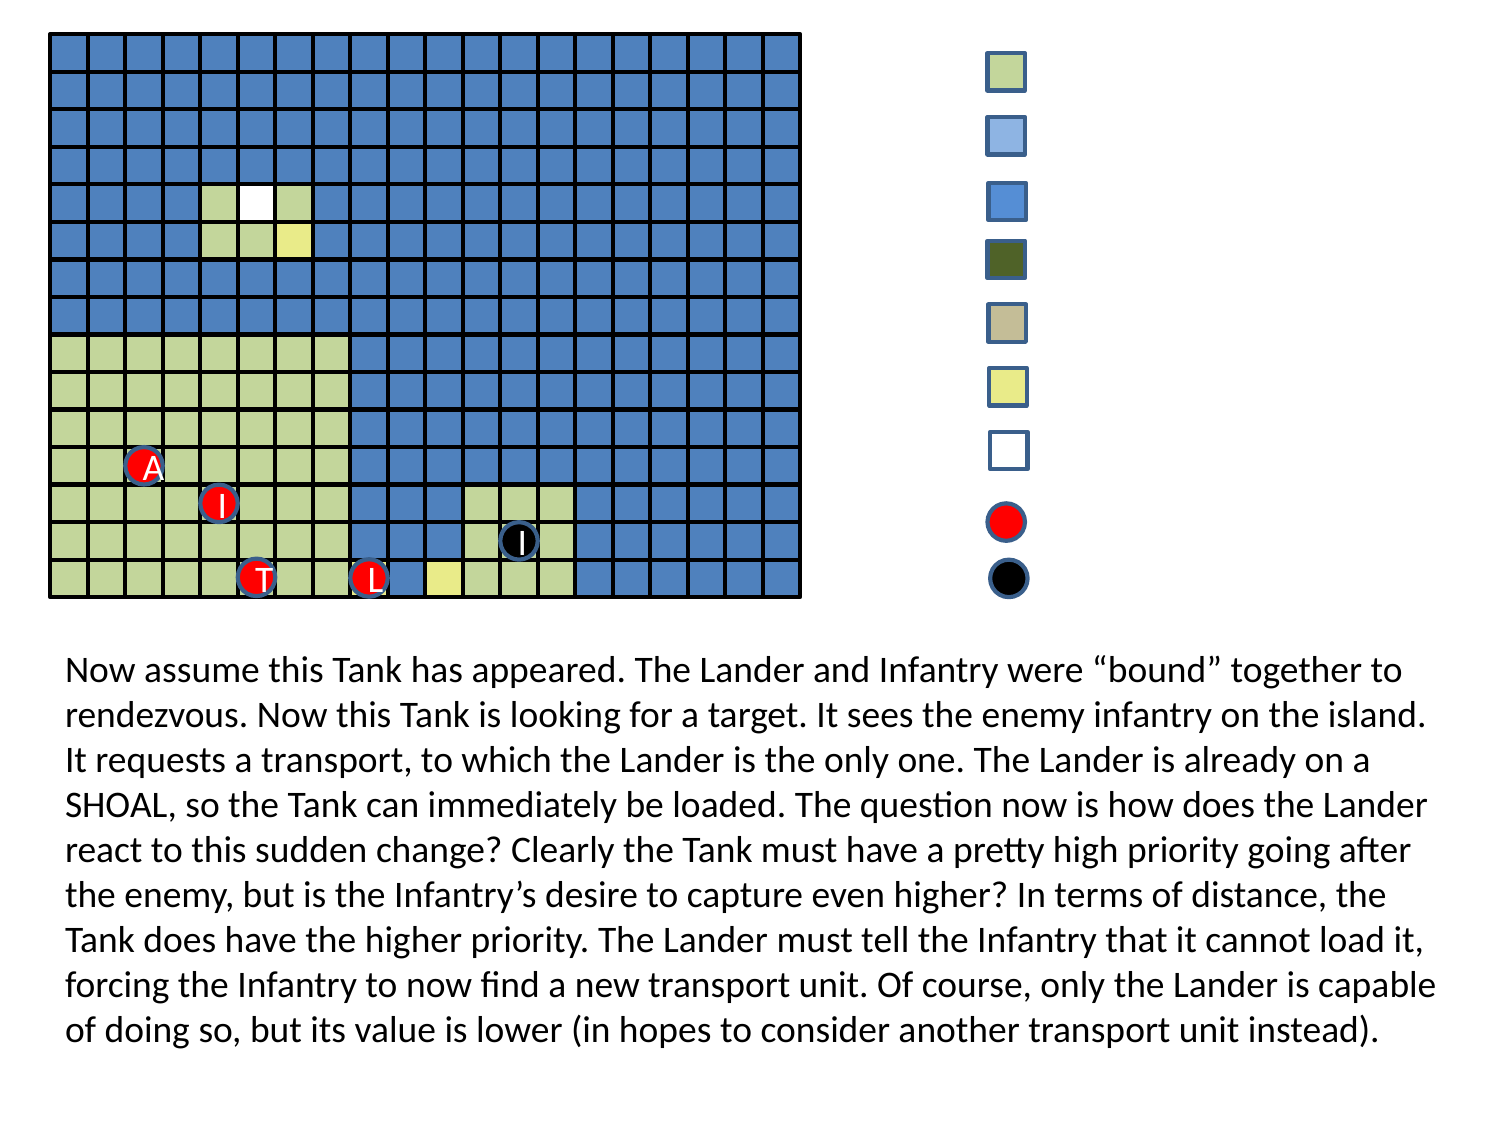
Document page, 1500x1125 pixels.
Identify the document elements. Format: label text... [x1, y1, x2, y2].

text_box [198, 520, 236, 558]
text_box [236, 332, 273, 370]
text_box [498, 182, 536, 220]
text_box [573, 70, 611, 107]
text_box [386, 32, 423, 70]
text_box [985, 239, 1027, 280]
text_box [236, 182, 273, 220]
text_box [723, 220, 761, 257]
text_box [761, 295, 802, 332]
text_box [48, 145, 86, 182]
text_box [236, 585, 254, 599]
text_box [461, 145, 498, 182]
text_box [573, 520, 611, 558]
text_box [648, 295, 686, 332]
text_box [498, 32, 536, 70]
text_box [611, 257, 648, 295]
text_box [378, 558, 386, 564]
text_box [123, 220, 161, 257]
text_box [498, 520, 512, 535]
text_box [48, 32, 86, 70]
text_box [536, 257, 573, 295]
text_box [423, 370, 461, 407]
text_box [611, 32, 648, 70]
text_box [198, 145, 236, 182]
text_box [348, 220, 386, 257]
text_box [498, 220, 536, 257]
text_box [386, 70, 423, 107]
text_box [648, 370, 686, 407]
text_box [123, 32, 161, 70]
text_box [723, 558, 761, 599]
text_box [648, 145, 686, 182]
text_box [86, 182, 123, 220]
text_box [573, 32, 611, 70]
text_box [86, 257, 123, 295]
text_box [461, 483, 498, 520]
text_box [423, 295, 461, 332]
text_box [573, 558, 611, 599]
text_box [198, 445, 236, 483]
text_box [48, 407, 86, 445]
text_box [723, 295, 761, 332]
text_box [273, 520, 311, 558]
text_box [348, 483, 386, 520]
text_box [161, 370, 198, 407]
text_box [123, 472, 131, 483]
text_box [273, 558, 311, 599]
text_box [161, 483, 198, 520]
text_box [236, 32, 273, 70]
text_box [761, 483, 802, 520]
text_box [48, 370, 86, 407]
text_box [161, 182, 198, 220]
text_box [311, 295, 348, 332]
text_box [311, 558, 348, 599]
text_box [536, 107, 573, 145]
text_box [423, 520, 461, 558]
text_box [273, 332, 311, 370]
text_box [648, 257, 686, 295]
text_box [686, 107, 723, 145]
text_box [723, 332, 761, 370]
text_box [161, 70, 198, 107]
text_box [86, 558, 123, 599]
text_box [48, 107, 86, 145]
text_box [423, 182, 461, 220]
text_box [611, 107, 648, 145]
text_box [611, 332, 648, 370]
text_box [498, 370, 536, 407]
text_box [611, 220, 648, 257]
text_box [273, 445, 311, 483]
text_box [311, 370, 348, 407]
text_box [161, 407, 198, 445]
text_box [273, 407, 311, 445]
text_box [48, 483, 86, 520]
text_box [198, 370, 236, 407]
text_box [386, 407, 423, 445]
text_box [123, 295, 161, 332]
text_box [461, 220, 498, 257]
text_box [761, 558, 802, 599]
text_box [198, 32, 236, 70]
text_box [648, 520, 686, 558]
text_box [648, 407, 686, 445]
text_box [536, 370, 573, 407]
text_box [761, 407, 802, 445]
text_box [86, 145, 123, 182]
text_box [348, 332, 386, 370]
text_box [48, 558, 86, 599]
text_box [123, 182, 161, 220]
text_box [761, 520, 802, 558]
text_box [311, 520, 348, 558]
text_box [198, 407, 236, 445]
text_box [86, 370, 123, 407]
text_box [161, 295, 198, 332]
text_box [761, 220, 802, 257]
text_box [985, 51, 1027, 93]
text_box [573, 332, 611, 370]
text_box [686, 370, 723, 407]
text_box [498, 145, 536, 182]
text_box [723, 370, 761, 407]
text_box [48, 70, 86, 107]
text_box [536, 332, 573, 370]
text_box [375, 592, 386, 599]
text_box [236, 70, 273, 107]
text_box [198, 257, 236, 295]
text_box [161, 107, 198, 145]
text_box [86, 483, 123, 520]
text_box [686, 220, 723, 257]
text_box [273, 107, 311, 145]
text_box [236, 220, 273, 257]
text_box [686, 182, 723, 220]
text_box [386, 445, 423, 483]
text_box [648, 32, 686, 70]
text_box [348, 182, 386, 220]
text_box [988, 430, 1030, 471]
text_box [236, 370, 273, 407]
text_box [311, 445, 348, 483]
text_box [536, 220, 573, 257]
text_box [723, 145, 761, 182]
text_box [273, 370, 311, 407]
text_box [686, 332, 723, 370]
text_box [236, 558, 246, 570]
text_box [123, 257, 161, 295]
text_box [536, 295, 573, 332]
text_box [723, 70, 761, 107]
text_box [273, 295, 311, 332]
text_box A [123, 444, 165, 487]
text_box [536, 558, 573, 599]
text_box [386, 483, 423, 520]
text_box [573, 370, 611, 407]
text_box [686, 407, 723, 445]
text_box [536, 182, 573, 220]
text_box [161, 332, 198, 370]
text_box [611, 145, 648, 182]
text_box [498, 445, 536, 483]
text_box [611, 370, 648, 407]
text_box [573, 445, 611, 483]
text_box [423, 70, 461, 107]
text_box [648, 332, 686, 370]
text_box [348, 370, 386, 407]
text_box [311, 145, 348, 182]
text_box [761, 182, 802, 220]
text_box [573, 182, 611, 220]
text_box [648, 220, 686, 257]
text_box [423, 445, 461, 483]
text_box [86, 407, 123, 445]
text_box [48, 220, 86, 257]
text_box [761, 145, 802, 182]
text_box [686, 32, 723, 70]
text_box [48, 295, 86, 332]
text_box [161, 145, 198, 182]
text_box [461, 32, 498, 70]
text_box [123, 332, 161, 370]
text_box [259, 592, 273, 599]
text_box Now assume this Tank has appeared. The Lander and Infantry were “bound” together to rendezvous. Now this Tank is looking for a target. It sees the enemy infantry on the island. It requests a transport, to which the Lander is the only one. The Lander is already on a SHOAL, so the Tank can immediately be loaded. The question now is how does the Lander react to this sudden change? Clearly the Tank must have a pretty high priority going after the enemy, but is the Infantry’s desire to capture even higher? In terms of distance, the Tank does have the higher priority. The Lander must tell the Infantry that it cannot load it, forcing the Infantry to now find a new transport unit. Of course, only the Lander is capable of doing so, but its value is lower (in hopes to consider another transport unit instead). [50, 637, 1463, 1058]
text_box [761, 445, 802, 483]
text_box [198, 558, 236, 599]
text_box [123, 558, 161, 599]
text_box [648, 182, 686, 220]
text_box [498, 70, 536, 107]
text_box [386, 145, 423, 182]
text_box [423, 32, 461, 70]
text_box [123, 407, 161, 445]
text_box [461, 70, 498, 107]
text_box [236, 445, 273, 483]
text_box [386, 257, 423, 295]
text_box [161, 558, 198, 599]
text_box [498, 547, 506, 558]
text_box [498, 332, 536, 370]
text_box [461, 182, 498, 220]
text_box [86, 445, 123, 483]
text_box [723, 107, 761, 145]
text_box [461, 332, 498, 370]
text_box [386, 182, 423, 220]
text_box [86, 332, 123, 370]
text_box [648, 483, 686, 520]
text_box [386, 370, 423, 407]
text_box [498, 295, 536, 332]
text_box [48, 332, 86, 370]
text_box [686, 257, 723, 295]
text_box [273, 145, 311, 182]
text_box [498, 483, 536, 520]
text_box [161, 32, 198, 70]
text_box [611, 70, 648, 107]
text_box [686, 445, 723, 483]
text_box [227, 483, 236, 490]
text_box [498, 107, 536, 145]
text_box [198, 295, 236, 332]
text_box [611, 182, 648, 220]
text_box [311, 483, 348, 520]
text_box T [235, 556, 278, 599]
text_box [123, 445, 137, 460]
text_box [198, 510, 205, 520]
text_box [498, 257, 536, 295]
text_box [761, 32, 802, 70]
text_box [536, 483, 573, 520]
text_box [461, 407, 498, 445]
text_box [348, 445, 386, 483]
text_box [311, 32, 348, 70]
text_box [123, 70, 161, 107]
text_box [386, 332, 423, 370]
text_box [536, 32, 573, 70]
text_box [536, 445, 573, 483]
text_box [573, 220, 611, 257]
text_box [723, 445, 761, 483]
text_box [761, 257, 802, 295]
text_box [648, 70, 686, 107]
text_box [573, 145, 611, 182]
text_box [348, 520, 386, 558]
text_box [348, 584, 363, 599]
text_box [461, 107, 498, 145]
text_box [386, 520, 423, 558]
text_box [686, 295, 723, 332]
text_box [423, 107, 461, 145]
text_box [48, 182, 86, 220]
text_box [423, 407, 461, 445]
text_box [86, 295, 123, 332]
text_box [86, 107, 123, 145]
text_box [988, 557, 1030, 600]
text_box [386, 295, 423, 332]
text_box [236, 257, 273, 295]
text_box [348, 295, 386, 332]
text_box [48, 445, 86, 483]
text_box [151, 445, 161, 452]
text_box [348, 407, 386, 445]
text_box [461, 520, 498, 558]
text_box [573, 257, 611, 295]
text_box [161, 445, 198, 483]
text_box [48, 520, 86, 558]
text_box [536, 407, 573, 445]
text_box [311, 182, 348, 220]
text_box [686, 145, 723, 182]
text_box [648, 558, 686, 599]
text_box [348, 257, 386, 295]
text_box [161, 220, 198, 257]
text_box [423, 257, 461, 295]
text_box [686, 70, 723, 107]
text_box [986, 302, 1028, 344]
text_box [348, 107, 386, 145]
text_box [236, 295, 273, 332]
text_box [123, 483, 161, 520]
text_box [198, 182, 236, 220]
text_box [461, 445, 498, 483]
text_box [536, 145, 573, 182]
text_box [123, 107, 161, 145]
text_box [273, 483, 311, 520]
text_box [273, 257, 311, 295]
text_box [161, 520, 198, 558]
text_box [686, 558, 723, 599]
text_box [348, 558, 360, 572]
text_box [461, 295, 498, 332]
text_box [198, 107, 236, 145]
text_box [86, 70, 123, 107]
text_box [611, 558, 648, 599]
text_box [123, 145, 161, 182]
text_box [86, 520, 123, 558]
text_box [723, 182, 761, 220]
text_box [648, 107, 686, 145]
text_box [573, 107, 611, 145]
text_box [985, 501, 1028, 543]
text_box [48, 257, 86, 295]
text_box [648, 445, 686, 483]
text_box [573, 407, 611, 445]
text_box [686, 483, 723, 520]
text_box [161, 257, 198, 295]
text_box [526, 520, 536, 527]
text_box [761, 370, 802, 407]
text_box [311, 332, 348, 370]
text_box I [498, 520, 540, 562]
text_box [423, 145, 461, 182]
text_box [611, 295, 648, 332]
text_box [123, 370, 161, 407]
text_box [423, 332, 461, 370]
text_box [198, 332, 236, 370]
text_box [723, 32, 761, 70]
text_box [423, 558, 461, 599]
text_box [386, 558, 423, 599]
text_box [123, 520, 161, 558]
text_box [461, 257, 498, 295]
text_box [311, 220, 348, 257]
text_box [236, 145, 273, 182]
text_box [86, 32, 123, 70]
text_box [198, 220, 236, 257]
text_box [611, 445, 648, 483]
text_box [386, 220, 423, 257]
text_box [273, 220, 311, 257]
text_box [86, 220, 123, 257]
text_box [273, 182, 311, 220]
text_box [573, 483, 611, 520]
text_box [498, 558, 536, 599]
text_box [723, 520, 761, 558]
text_box [273, 70, 311, 107]
text_box [686, 520, 723, 558]
text_box [611, 483, 648, 520]
text_box [236, 107, 273, 145]
text_box [536, 70, 573, 107]
text_box [986, 181, 1028, 222]
text_box [348, 145, 386, 182]
text_box [348, 32, 386, 70]
text_box [761, 107, 802, 145]
text_box [985, 115, 1027, 157]
text_box [311, 70, 348, 107]
text_box [536, 520, 573, 558]
text_box [573, 295, 611, 332]
text_box [236, 520, 273, 558]
text_box [198, 70, 236, 107]
text_box [723, 483, 761, 520]
text_box [498, 407, 536, 445]
text_box [311, 407, 348, 445]
text_box [723, 257, 761, 295]
text_box [987, 366, 1029, 408]
text_box I [198, 482, 240, 525]
text_box L [348, 557, 390, 599]
text_box [611, 520, 648, 558]
text_box [761, 70, 802, 107]
text_box [461, 370, 498, 407]
text_box [198, 483, 211, 497]
text_box [311, 107, 348, 145]
text_box [236, 483, 273, 520]
text_box [761, 332, 802, 370]
text_box [273, 32, 311, 70]
text_box [348, 70, 386, 107]
text_box [386, 107, 423, 145]
text_box [423, 220, 461, 257]
text_box [461, 558, 498, 599]
text_box [723, 407, 761, 445]
text_box [423, 483, 461, 520]
text_box [236, 407, 273, 445]
text_box [311, 257, 348, 295]
text_box [611, 407, 648, 445]
